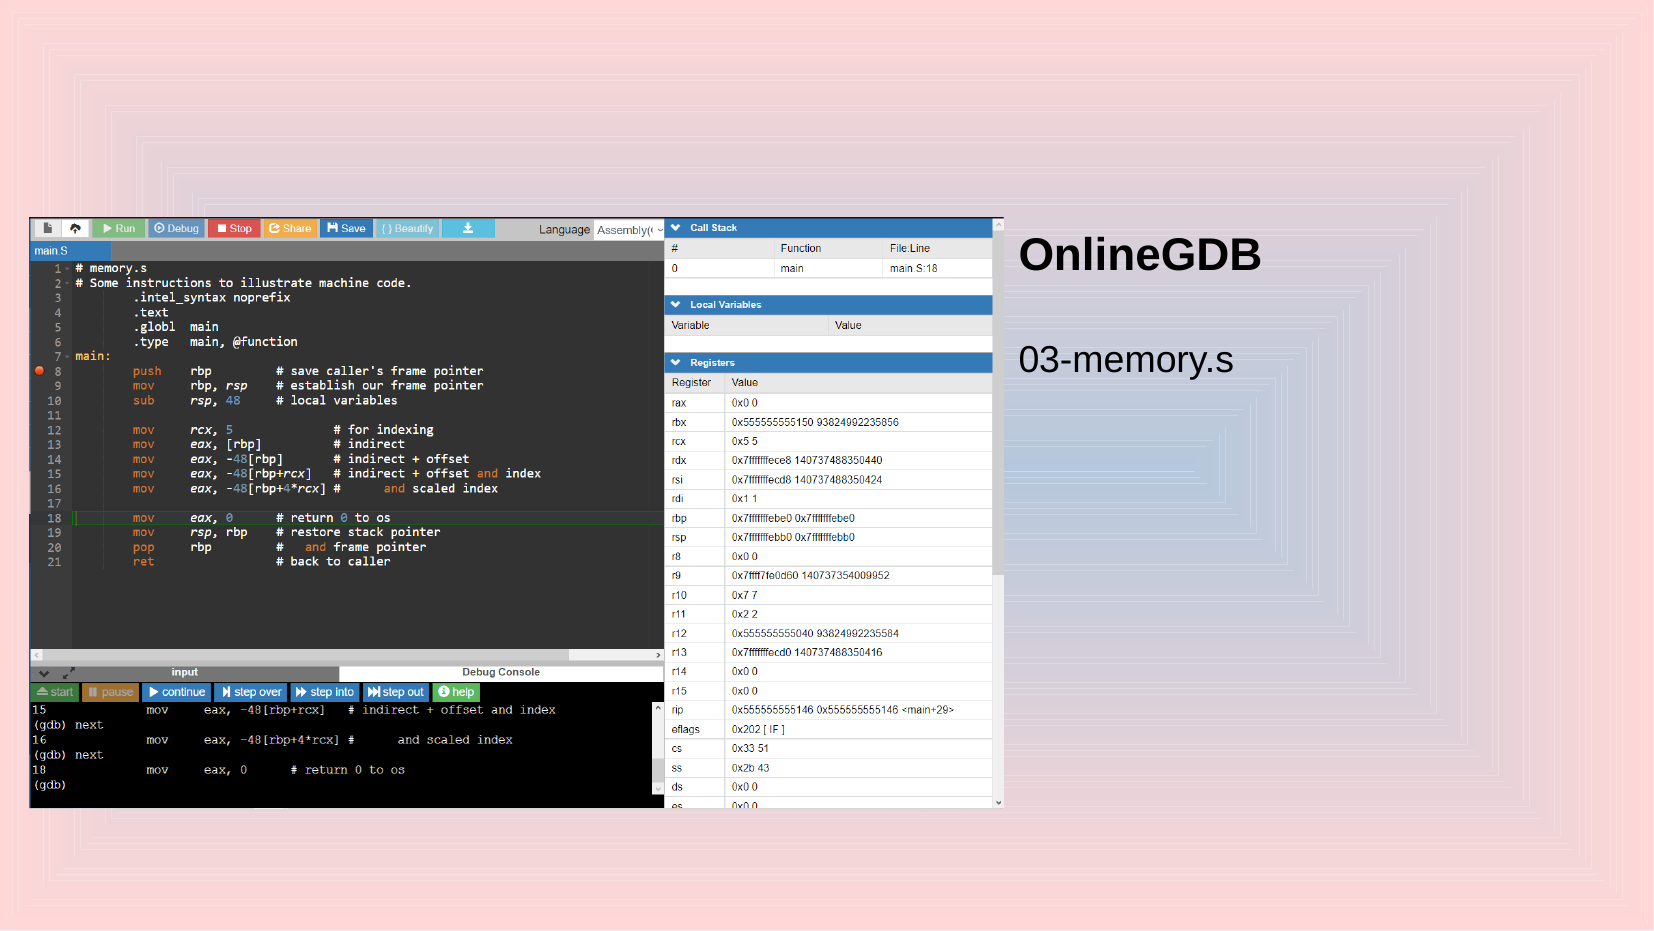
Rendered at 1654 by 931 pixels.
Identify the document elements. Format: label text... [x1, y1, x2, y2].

text_box OnlineGDB 03-memory.s [1006, 217, 1418, 377]
picture [29, 216, 1005, 809]
